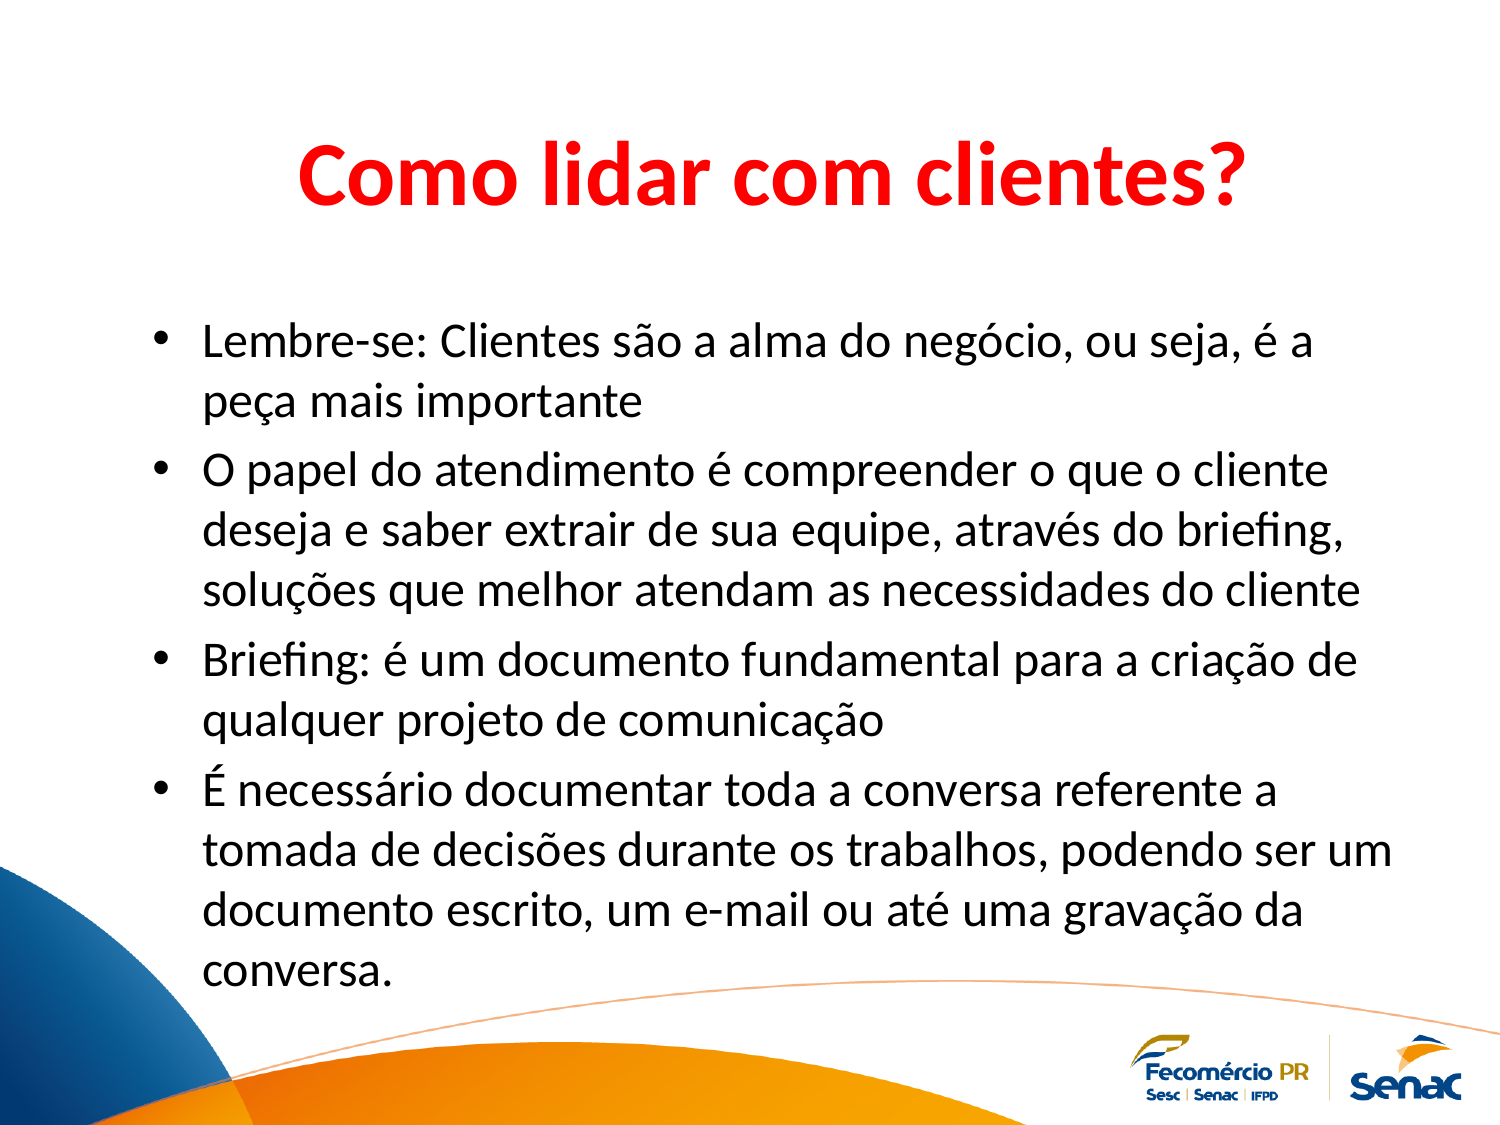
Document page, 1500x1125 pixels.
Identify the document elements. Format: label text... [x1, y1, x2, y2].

picture [0, 0, 1500, 1125]
list Lembre-se: Clientes são a alma do negócio, ou seja, é a peça mais importante O papel do atendimento é compreender o que o cliente deseja e saber extrair de sua equipe, através do briefing, soluções que melhor atendam as necessidades do cliente Briefing: é um documento fundamental para a criação de qualquer projeto de comunicação É necessário documentar toda a conversa referente a tomada de decisões durante os trabalhos, podendo ser um documento escrito, um e-mail ou até uma gravação da conversa. [137, 299, 1412, 1014]
title Como lidar com clientes? [137, 59, 1412, 278]
